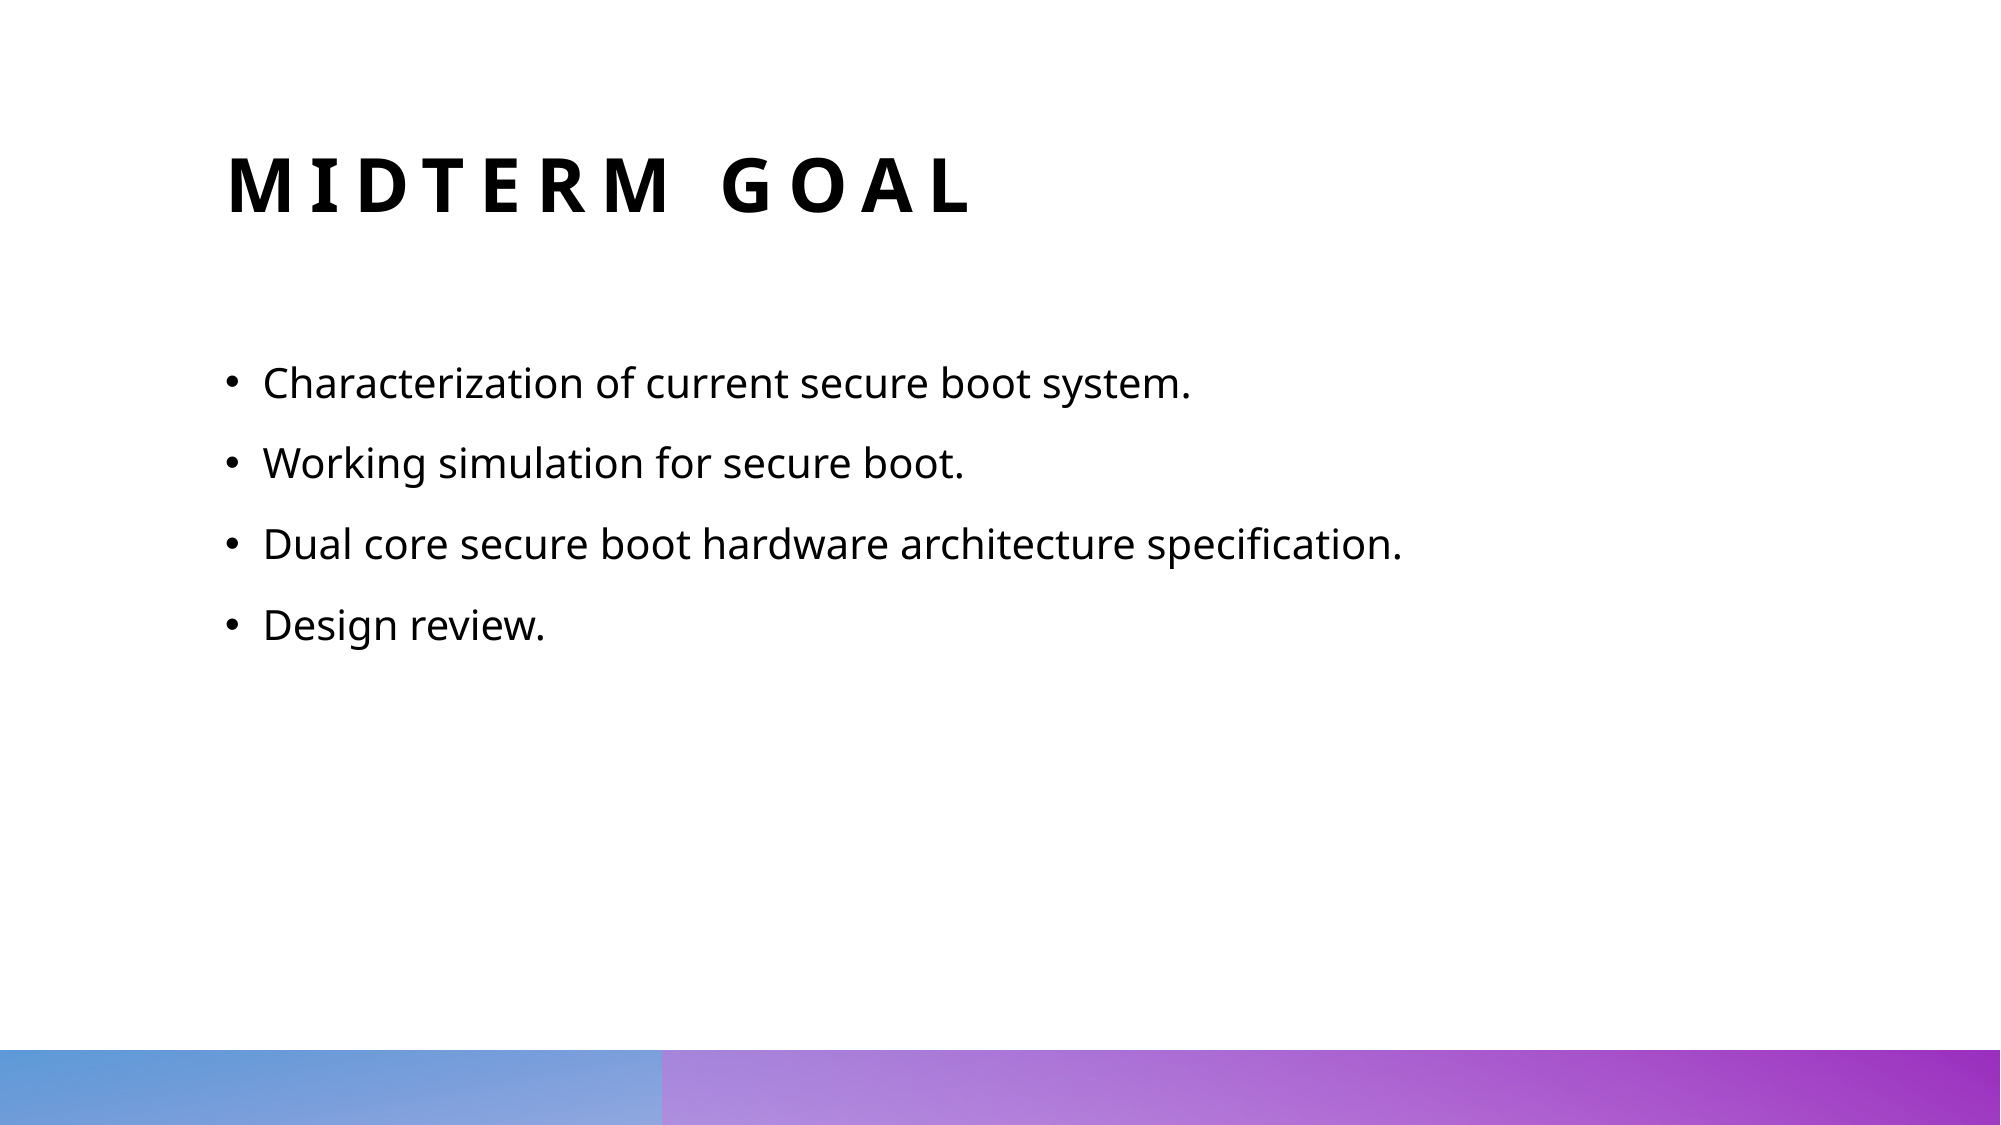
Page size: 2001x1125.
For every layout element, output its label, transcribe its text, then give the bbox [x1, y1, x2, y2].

list Characterization of current secure boot system. Working simulation for secure boot. Dual core secure boot hardware architecture specification. Design review. [225, 346, 1905, 996]
title Midterm goal [225, 130, 1905, 228]
